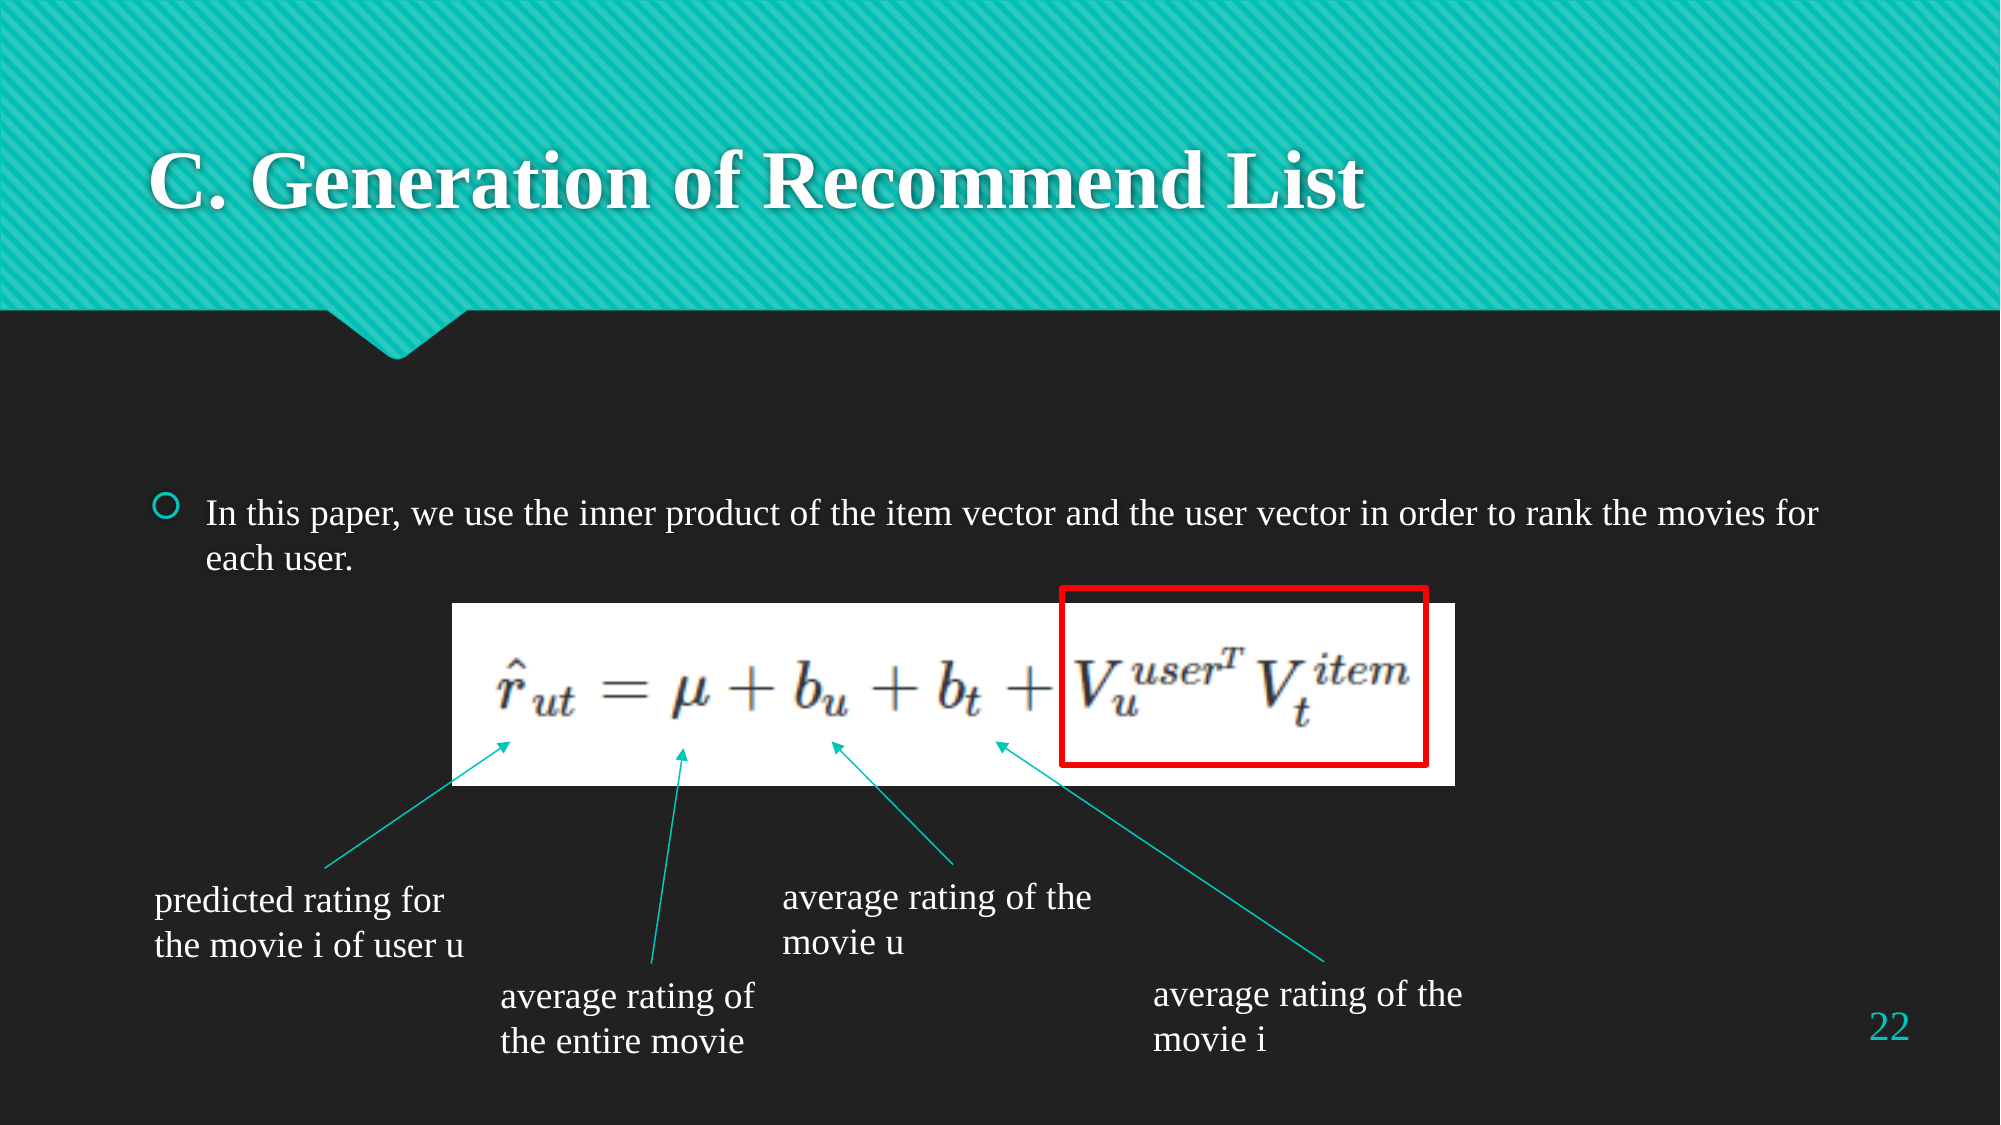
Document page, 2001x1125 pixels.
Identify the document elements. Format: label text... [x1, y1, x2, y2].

list In this paper, we use the inner product of the item vector and the user vector in order to rank the movies for each user. [134, 364, 1866, 962]
text_box average rating of the movie i [1138, 961, 1510, 1067]
title C. Generation of Recommend List [132, 73, 1868, 233]
text_box predicted rating for the movie i of user u [139, 867, 511, 973]
text_box average rating of the entire movie [485, 963, 818, 1069]
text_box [324, 741, 511, 869]
picture [452, 603, 1455, 786]
text_box average rating of the movie u [767, 864, 1138, 970]
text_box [995, 741, 1324, 962]
slide_number 22 [1751, 970, 1926, 1051]
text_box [651, 747, 684, 964]
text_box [831, 741, 954, 865]
text_box [1061, 586, 1427, 603]
